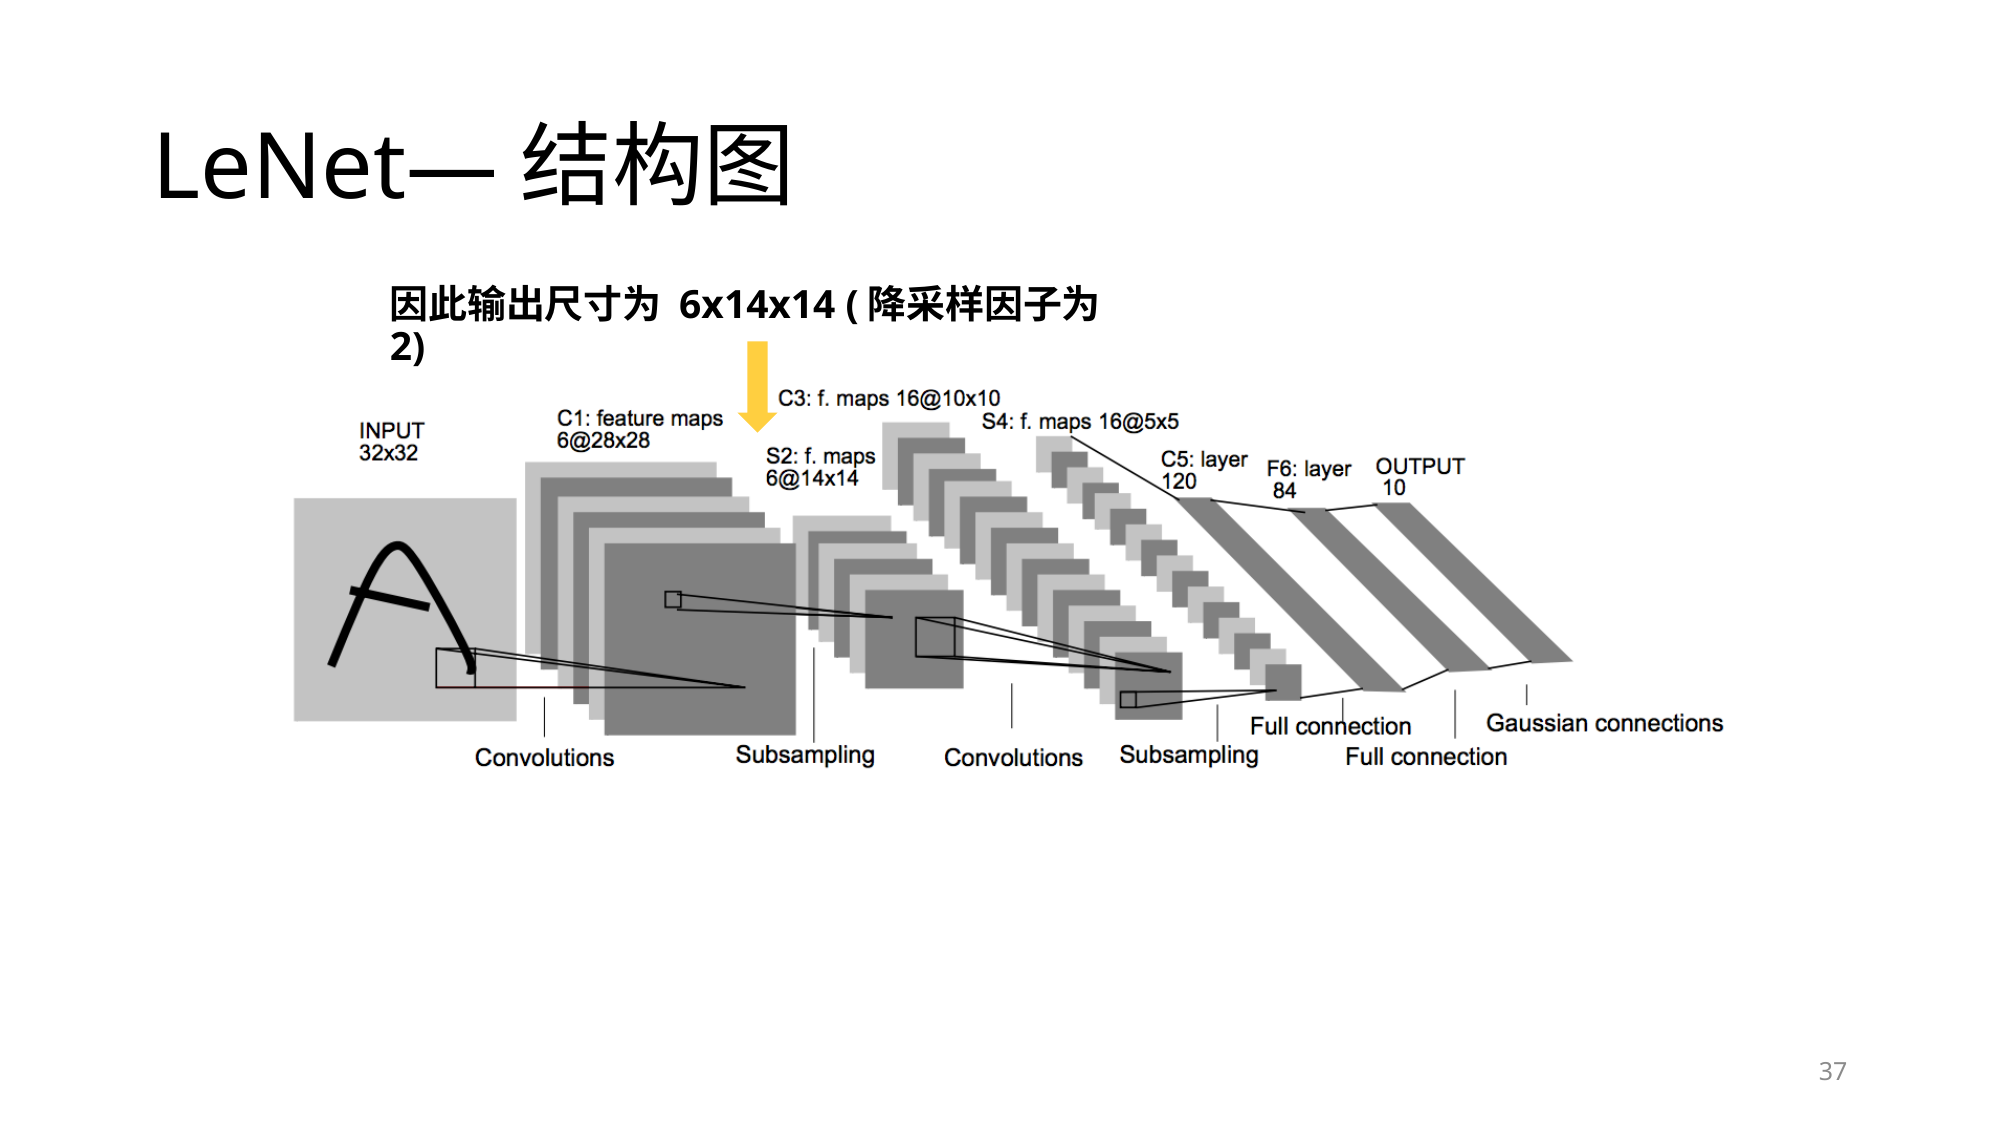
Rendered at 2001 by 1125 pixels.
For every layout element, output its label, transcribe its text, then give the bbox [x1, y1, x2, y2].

slide_number 37 [1412, 1042, 1863, 1103]
picture [280, 367, 1740, 785]
title LeNet—结构图 [137, 59, 1863, 278]
text_box [746, 340, 769, 367]
list 因此输出尺寸为 6x14x14 (降采样因子为2) [374, 277, 1141, 367]
